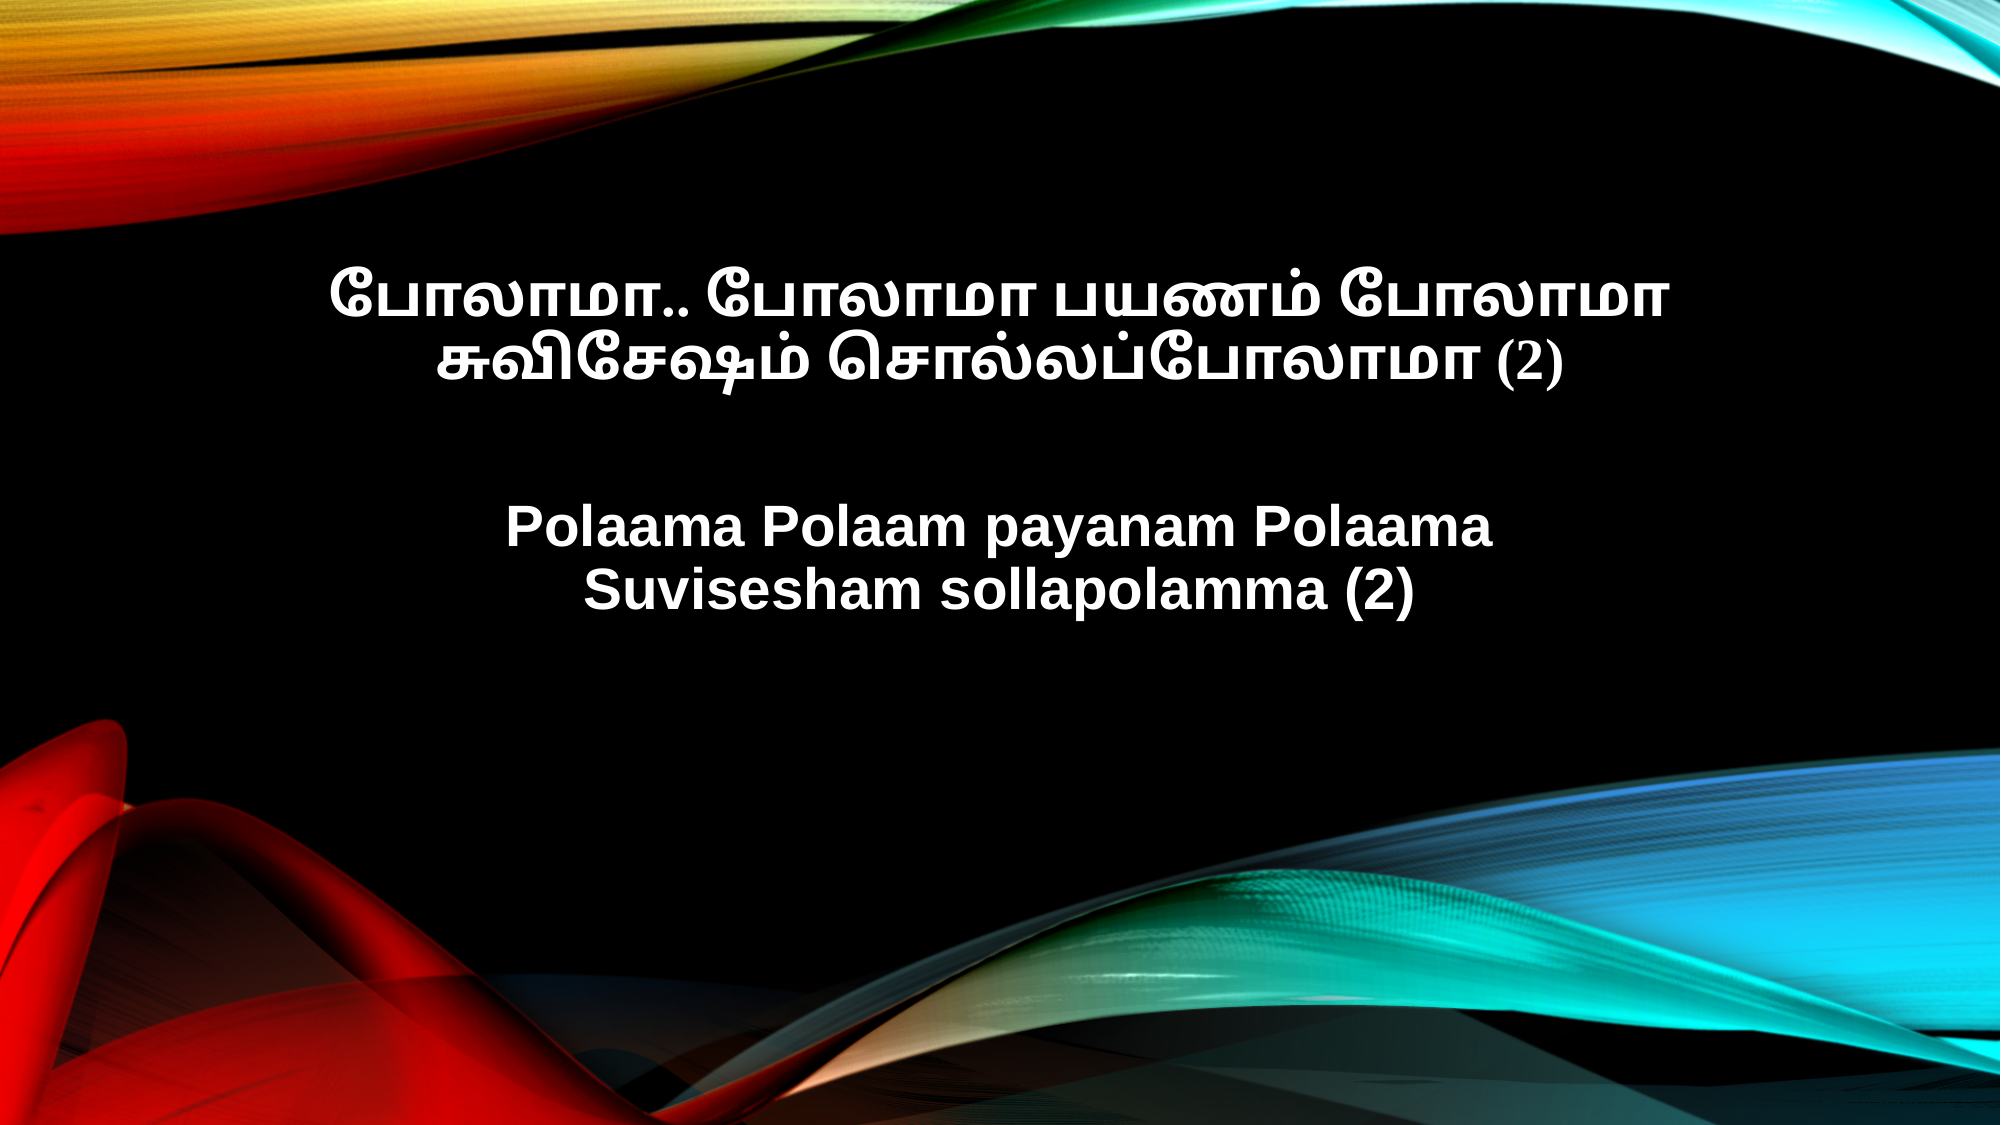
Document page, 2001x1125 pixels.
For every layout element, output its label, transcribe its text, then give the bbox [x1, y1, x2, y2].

subtitle போலாமா.. போலாமா பயணம் போலாமா சுவிசேஷம் சொல்லப்போலாமா (2) Polaama Polaam payanam Polaama Suvisesham sollapolamma (2) [0, 0, 2000, 1125]
